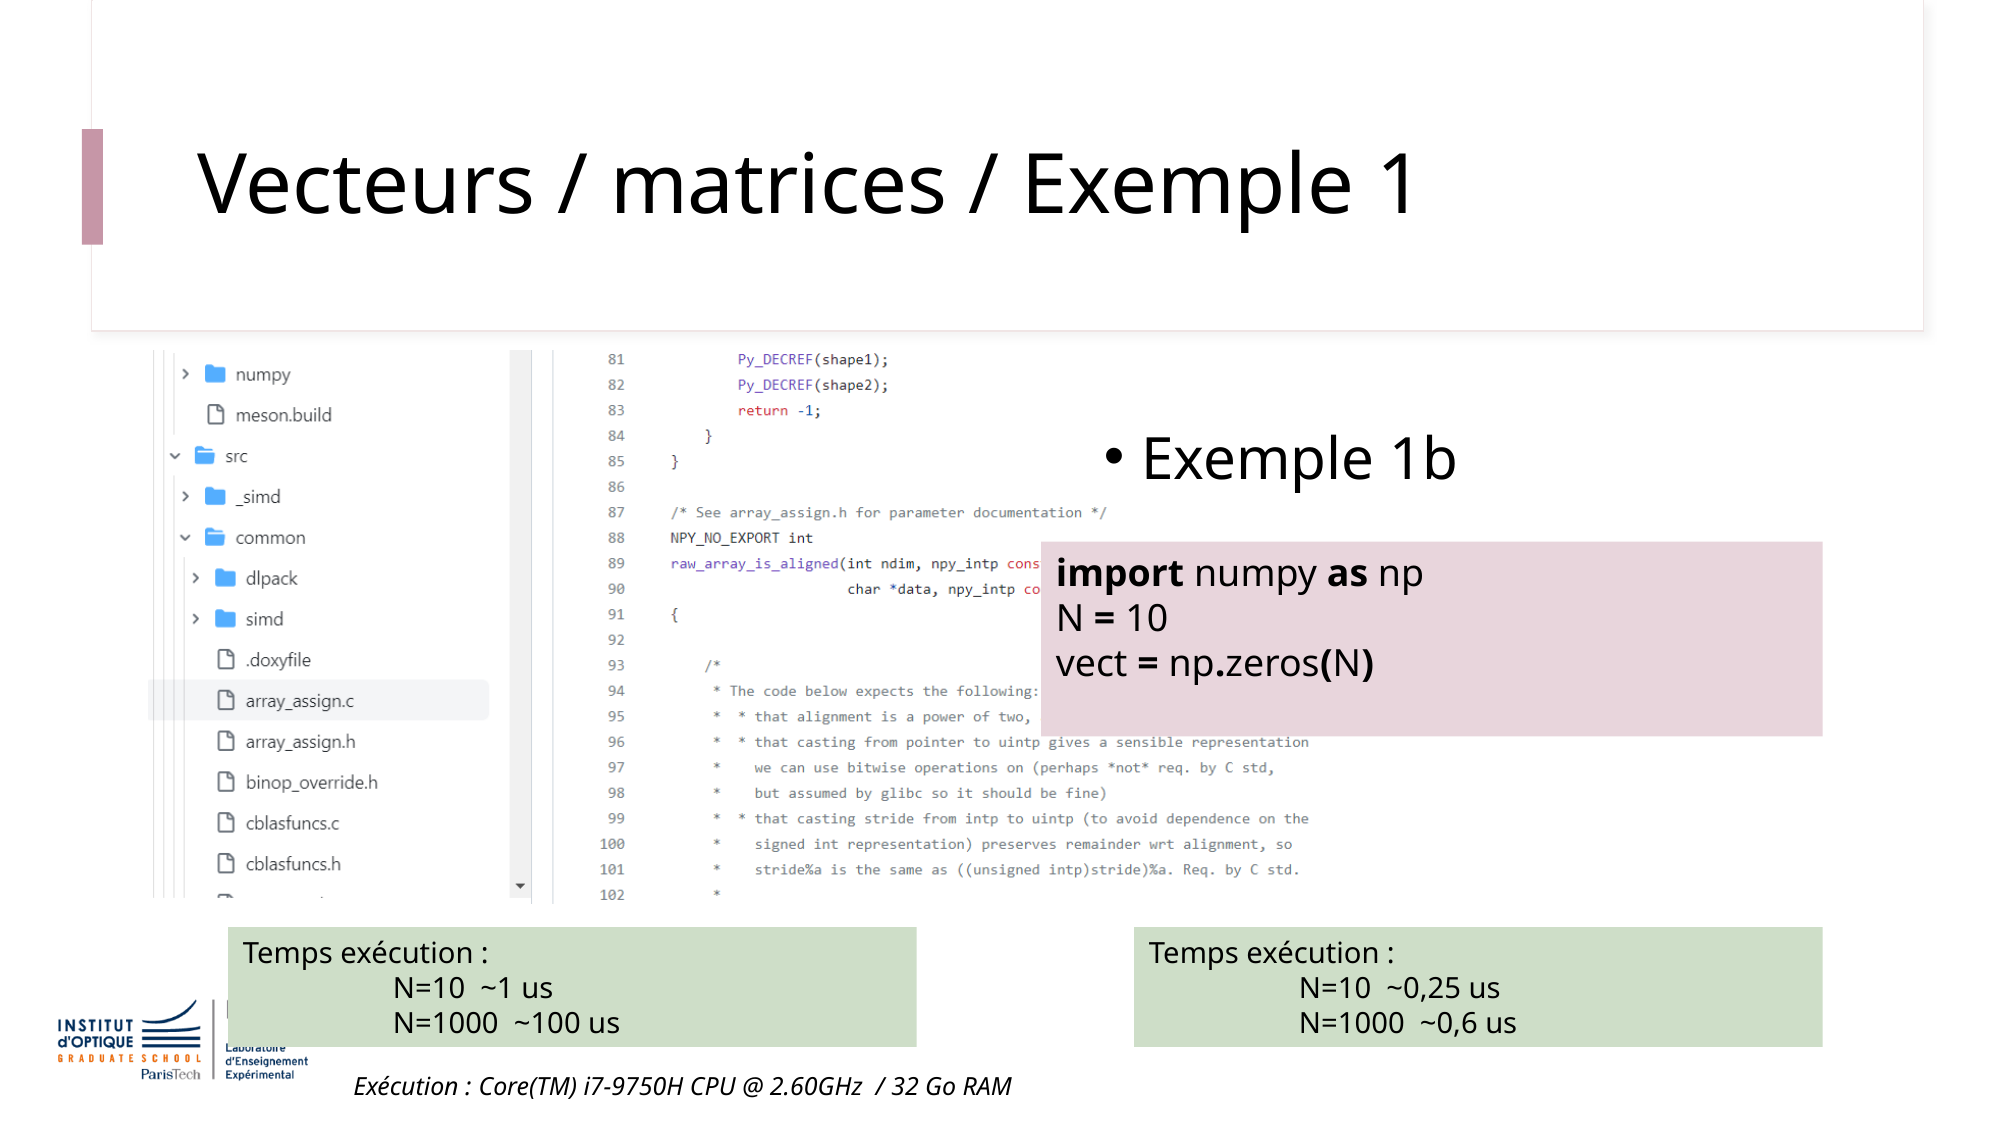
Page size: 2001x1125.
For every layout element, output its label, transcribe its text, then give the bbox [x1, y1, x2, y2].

picture [33, 973, 333, 1097]
text_box Exécution : Core(TM) i7-9750H CPU @ 2.60GHz / 32 Go RAM [338, 1063, 1662, 1109]
list Exemple 1a [183, 904, 993, 1013]
title Vecteurs / matrices / Exemple 1 [183, 90, 1851, 284]
text_box Exemple 1b [1088, 406, 1899, 1013]
text_box Temps exécution : N=10 ~1 us N=1000 ~100 us [228, 927, 917, 1047]
text_box Temps exécution : N=10 ~0,25 us N=1000 ~0,6 us [1134, 1013, 1823, 1047]
picture [148, 350, 1403, 904]
